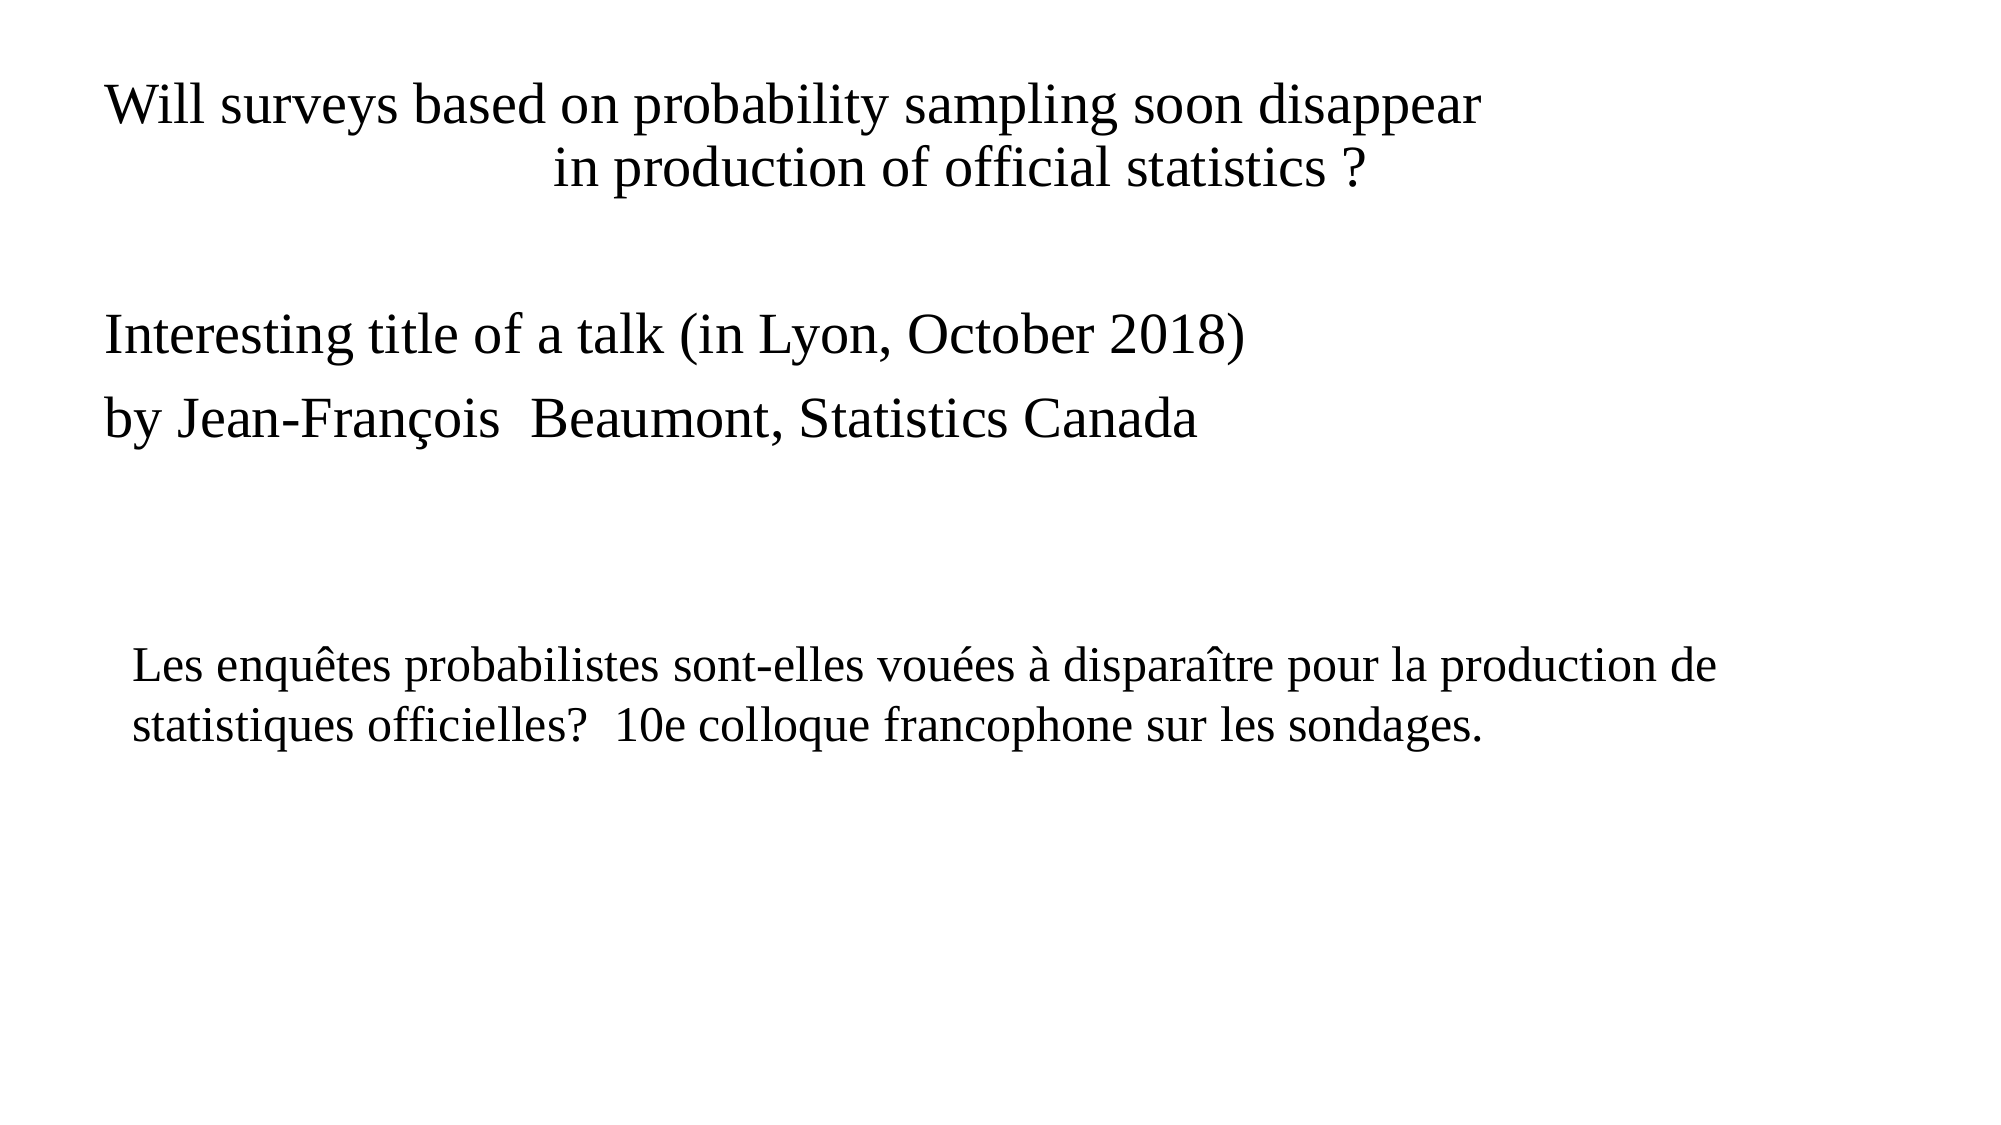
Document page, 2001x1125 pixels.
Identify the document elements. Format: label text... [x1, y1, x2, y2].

subtitle Will surveys based on probability sampling soon disappear in production of official statistics ? Interesting title of a talk (in Lyon, October 2018) by Jean-François Beaumont, Statistics Canada [89, 65, 1503, 488]
text_box Les enquêtes probabilistes sont-elles vouées à disparaître pour la production de statistiques officielles? 10e colloque francophone sur les sondages. [117, 623, 1743, 759]
